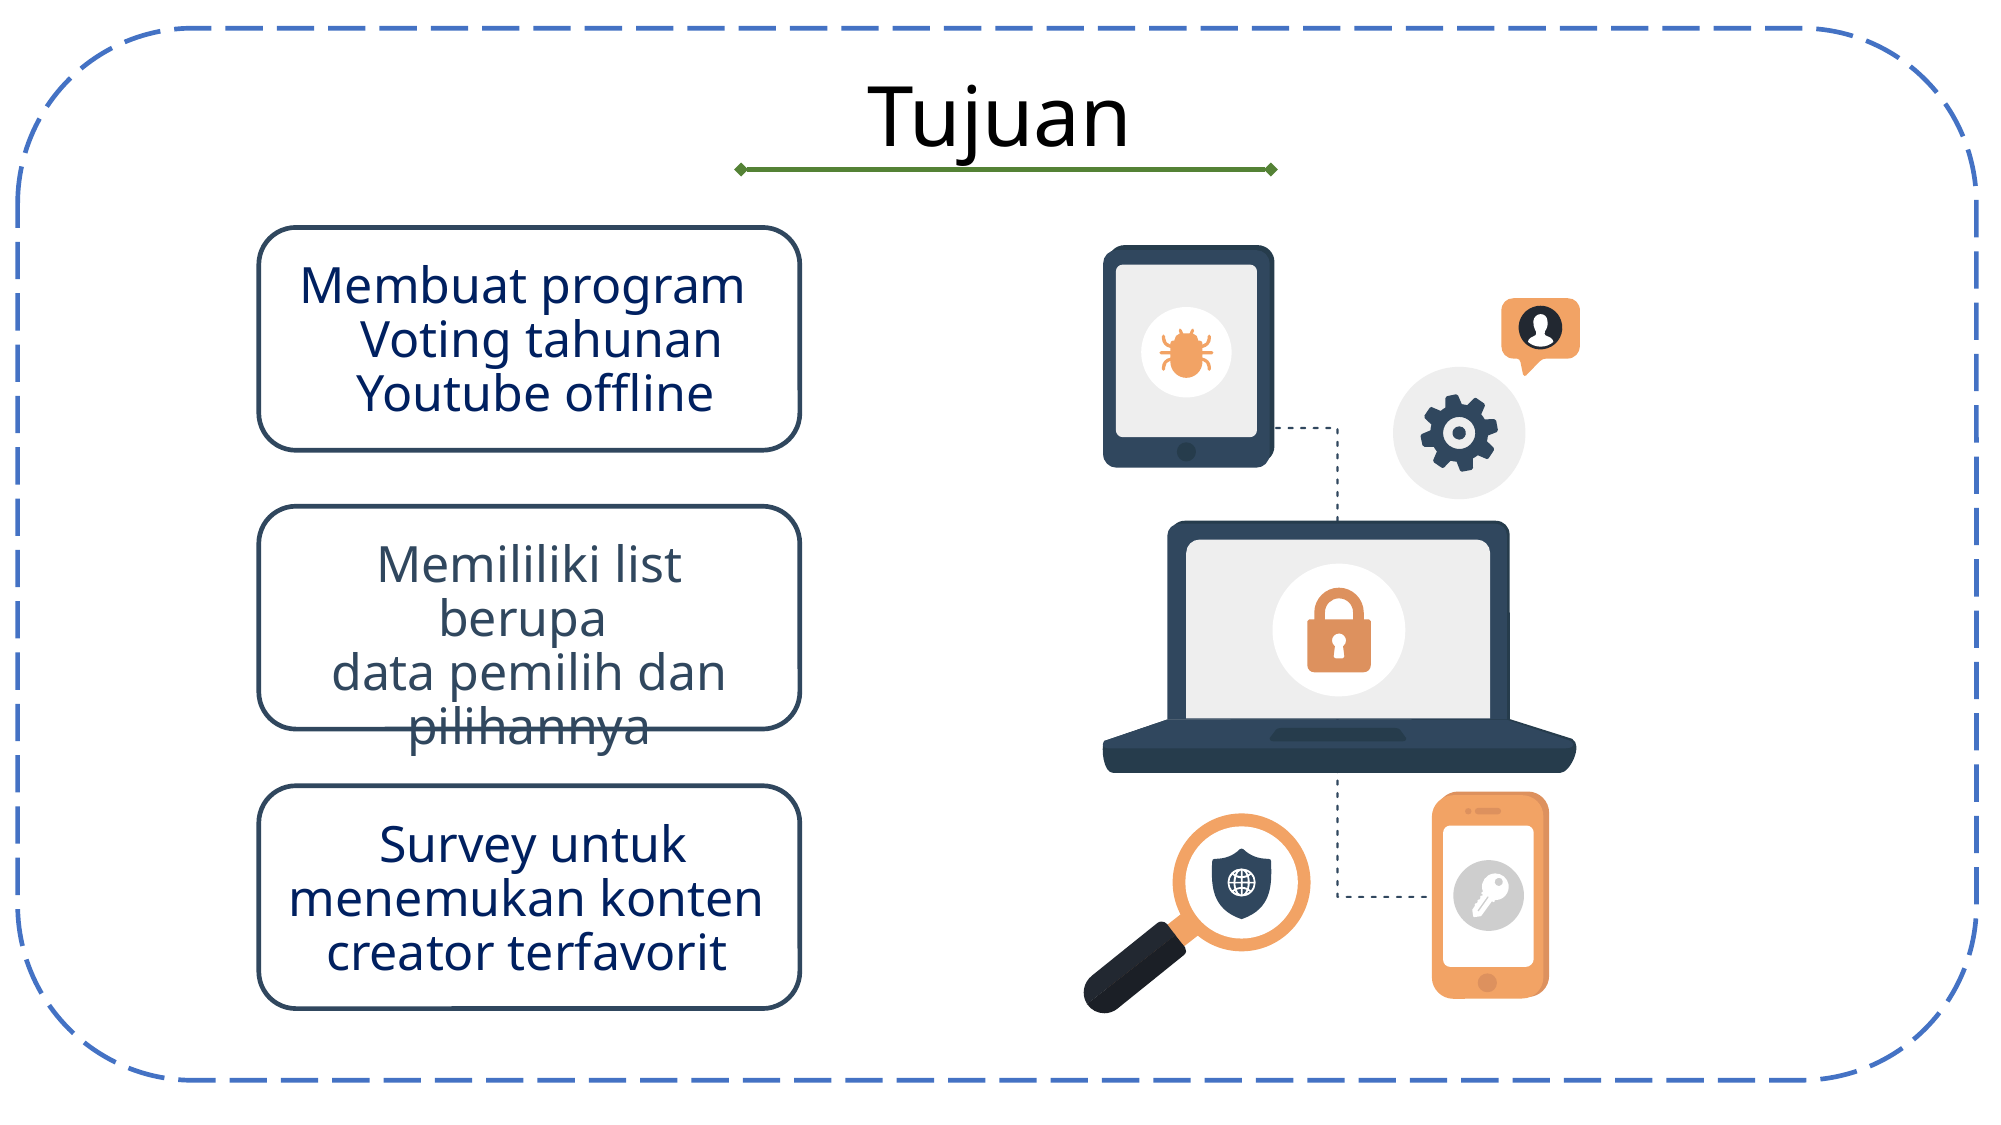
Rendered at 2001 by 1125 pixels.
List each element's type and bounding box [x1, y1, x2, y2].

text_box [17, 28, 1977, 1081]
text_box [1081, 245, 1584, 1014]
